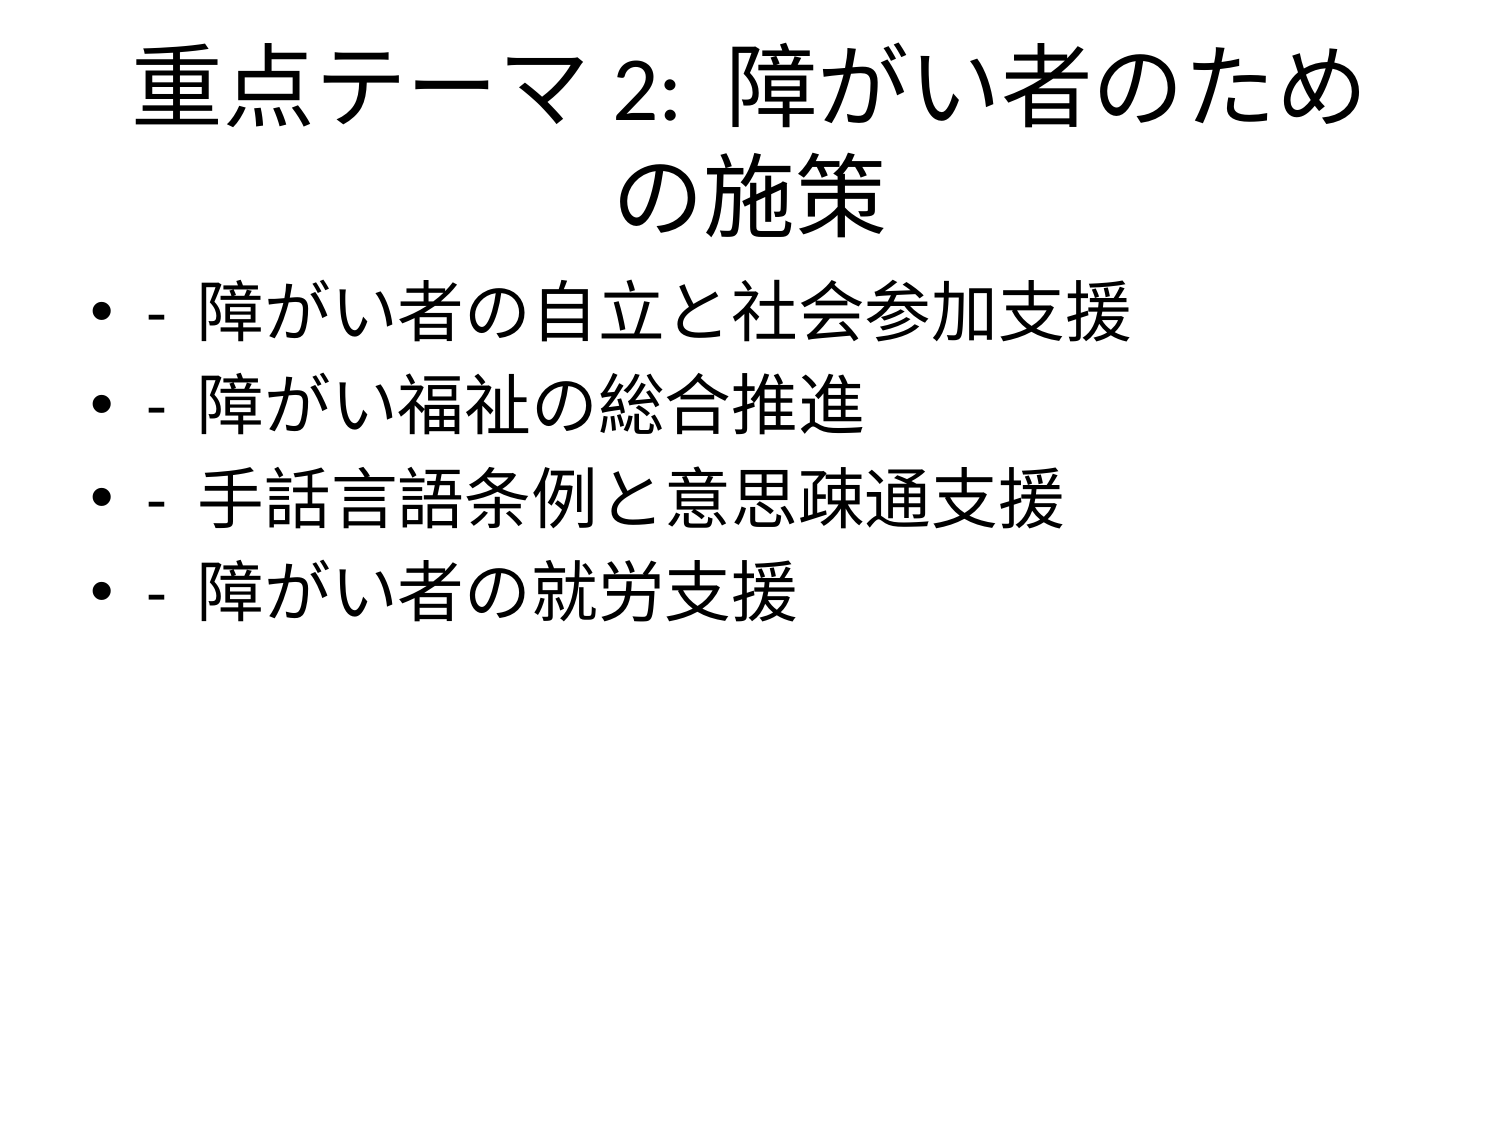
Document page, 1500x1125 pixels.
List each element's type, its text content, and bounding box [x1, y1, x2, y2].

title 重点テーマ2: 障がい者のための施策 [75, 45, 1425, 233]
list - 障がい者の自立と社会参加支援 - 障がい福祉の総合推進 - 手話言語条例と意思疎通支援 - 障がい者の就労支援 [75, 262, 1425, 1005]
